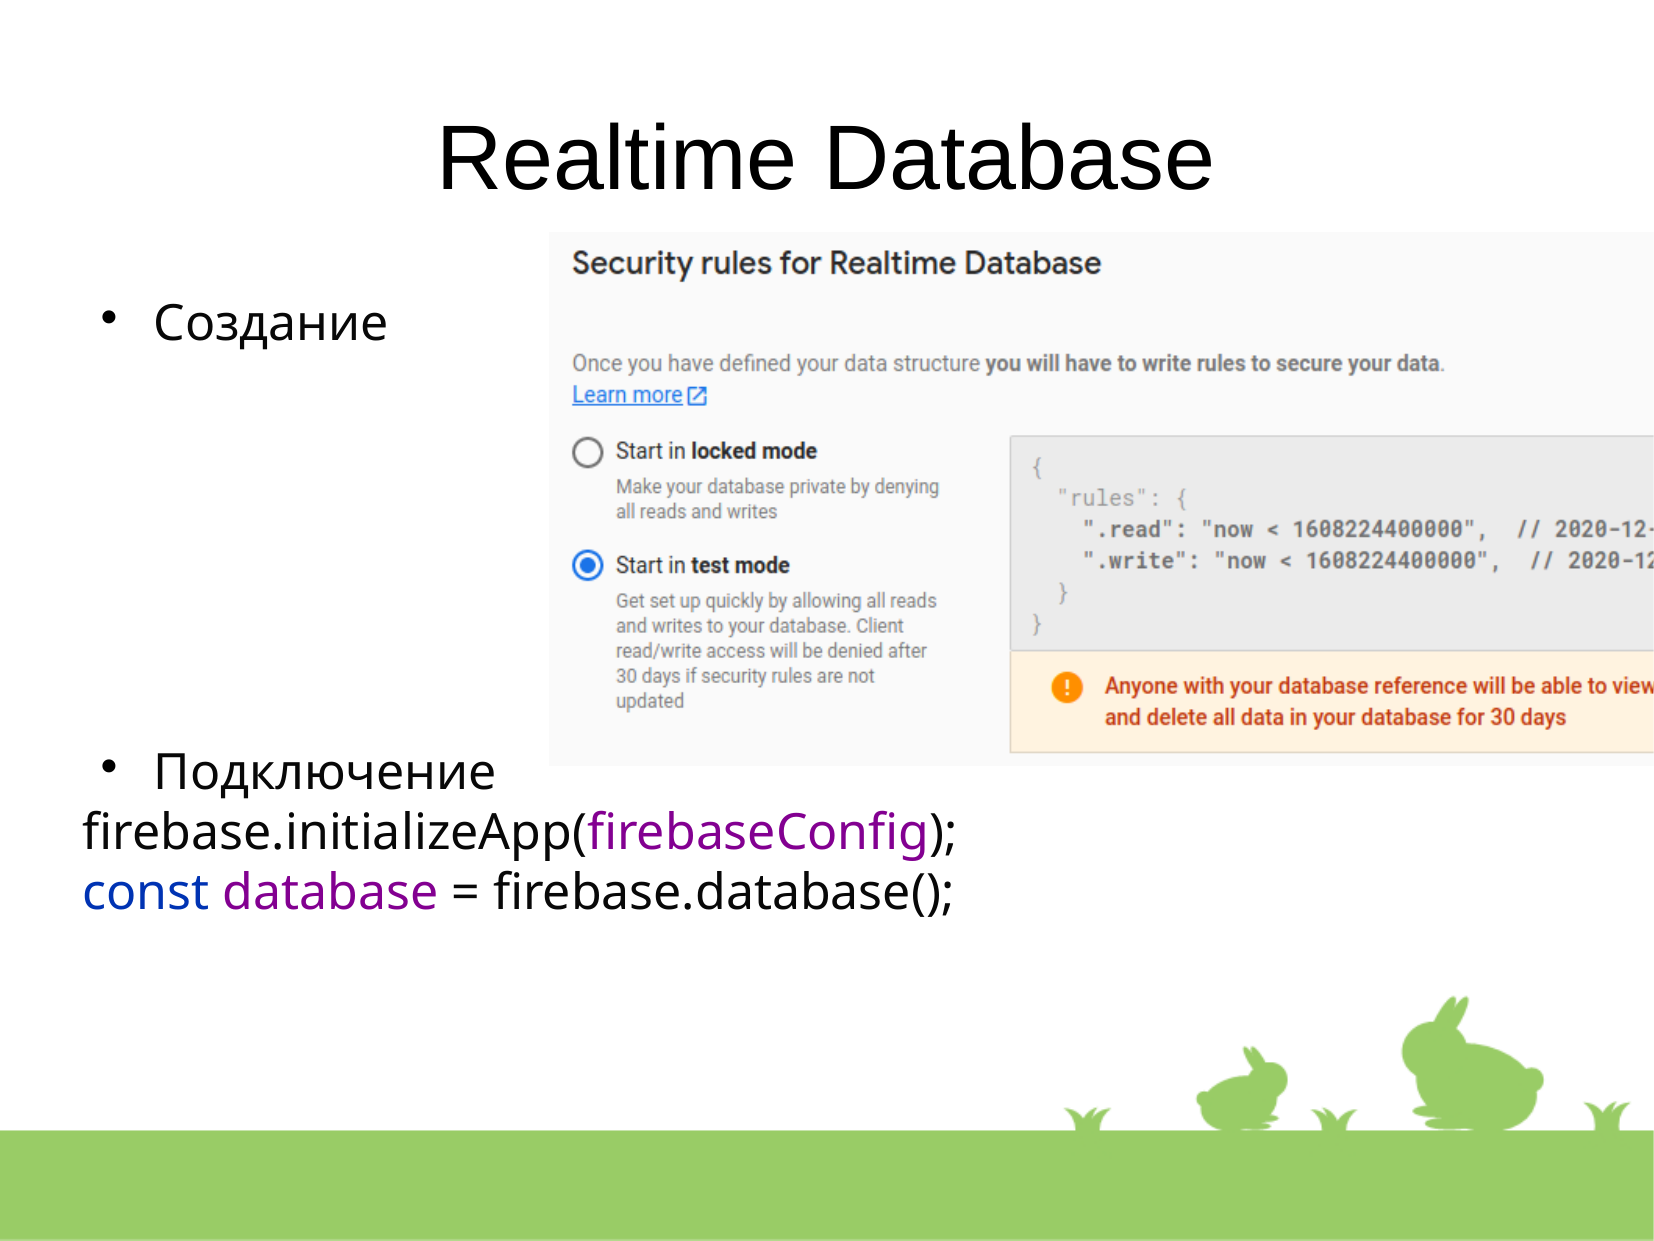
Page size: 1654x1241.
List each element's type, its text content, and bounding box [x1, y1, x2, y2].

text_box Realtime Database [82, 49, 1571, 257]
text_box Создание Подключение firebase.initializeApp(firebaseConfig); const database = firebase.database(); [82, 290, 1571, 1010]
picture [0, 0, 1654, 1241]
